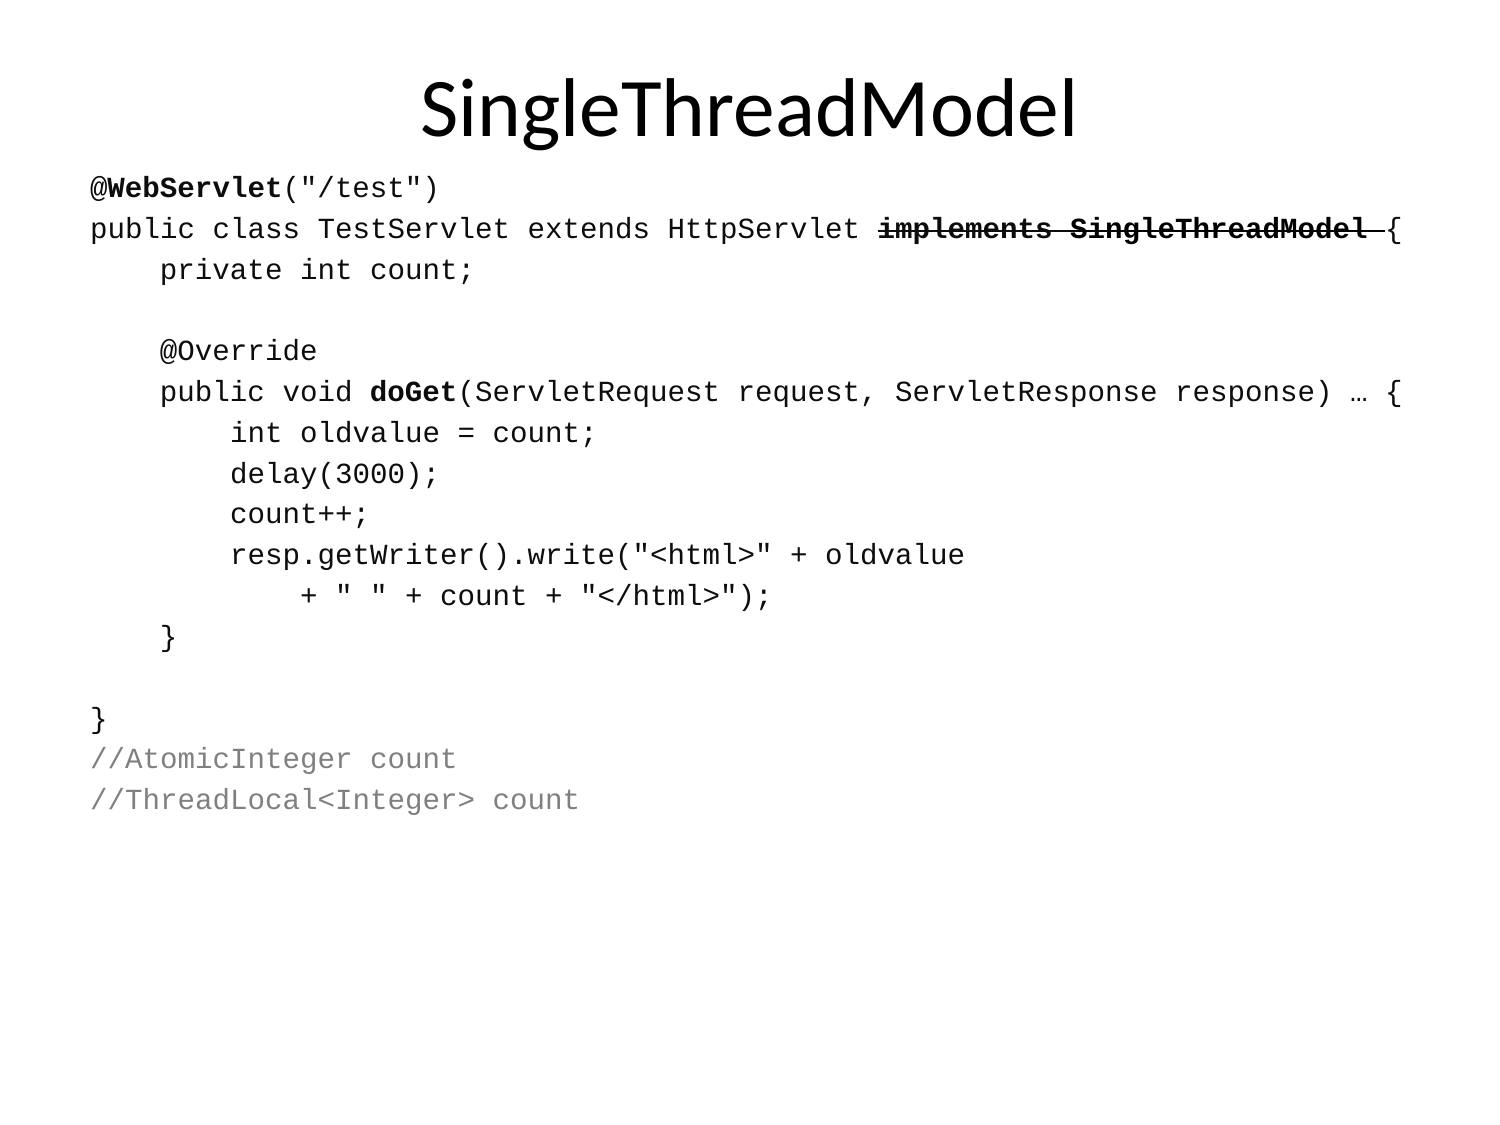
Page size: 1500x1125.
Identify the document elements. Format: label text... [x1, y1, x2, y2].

title SingleThreadModel [75, 45, 1425, 160]
list @WebServlet("/test") public class TestServlet extends HttpServlet implements SingleThreadModel { private int count; @Override public void doGet(ServletRequest request, ServletResponse response) … { int oldvalue = count; delay(3000); count++; resp.getWriter().write("<html>" + oldvalue + " " + count + "</html>"); } } //AtomicInteger count //ThreadLocal<Integer> count [75, 160, 1425, 1047]
